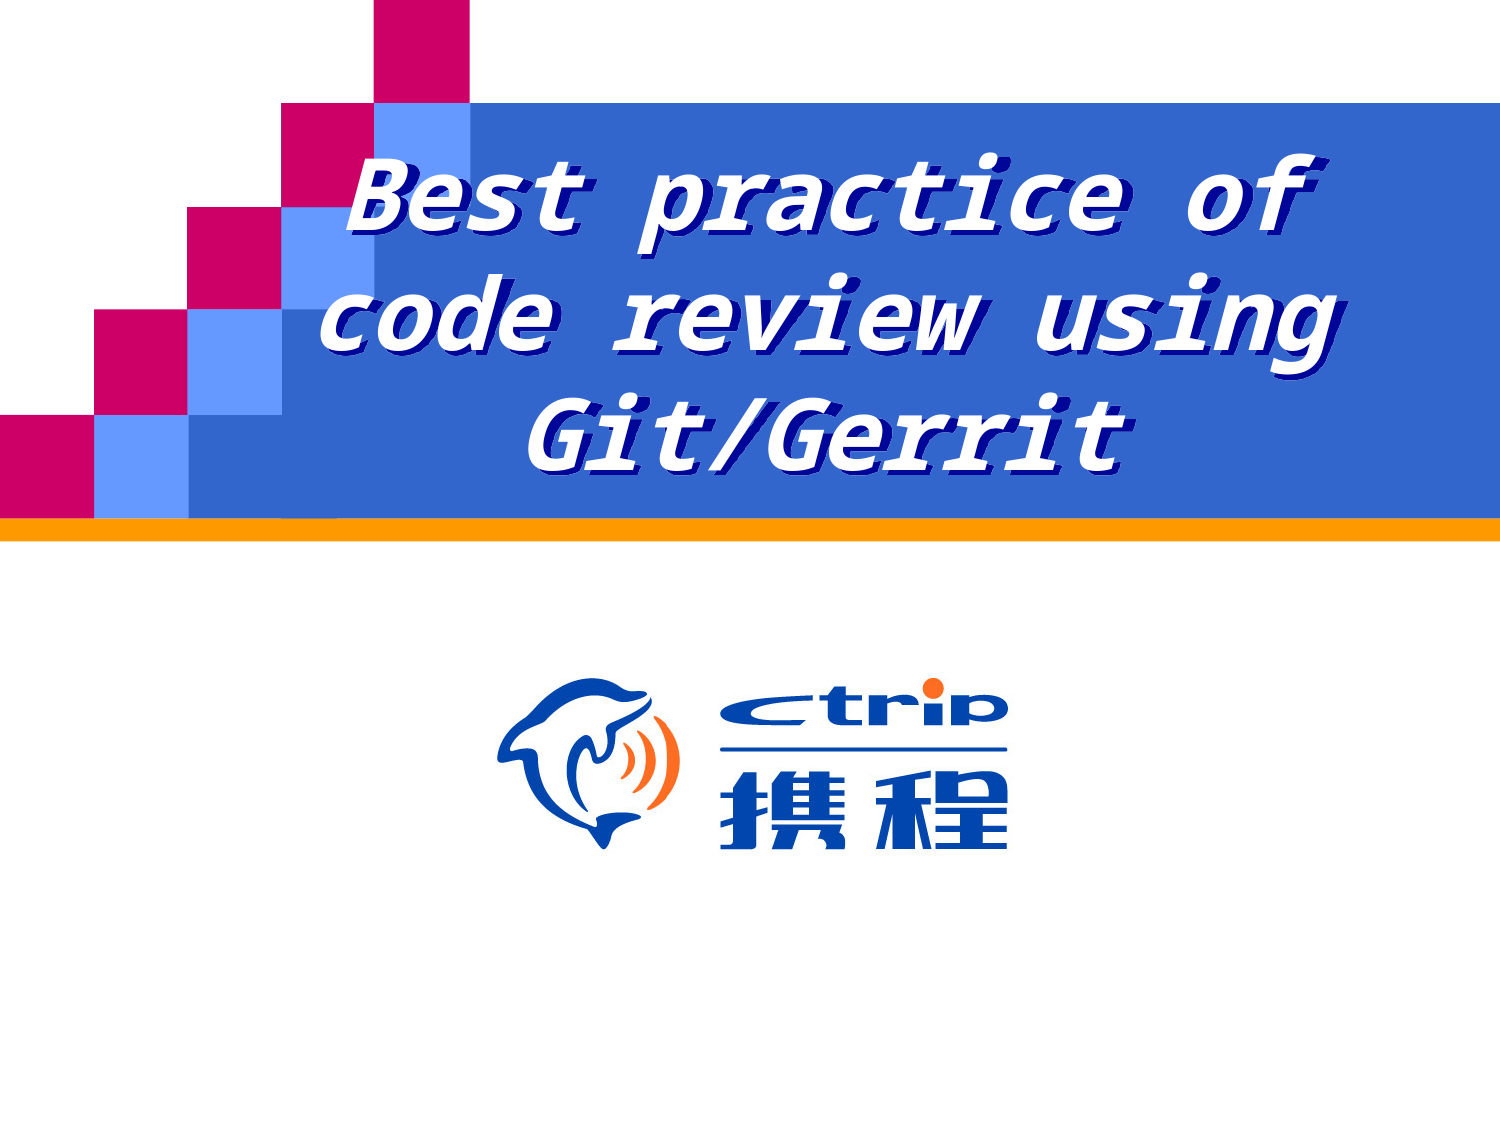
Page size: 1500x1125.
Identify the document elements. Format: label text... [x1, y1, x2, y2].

picture [487, 662, 1025, 866]
title Best practice of code review using Git/Gerrit [212, 249, 1425, 417]
